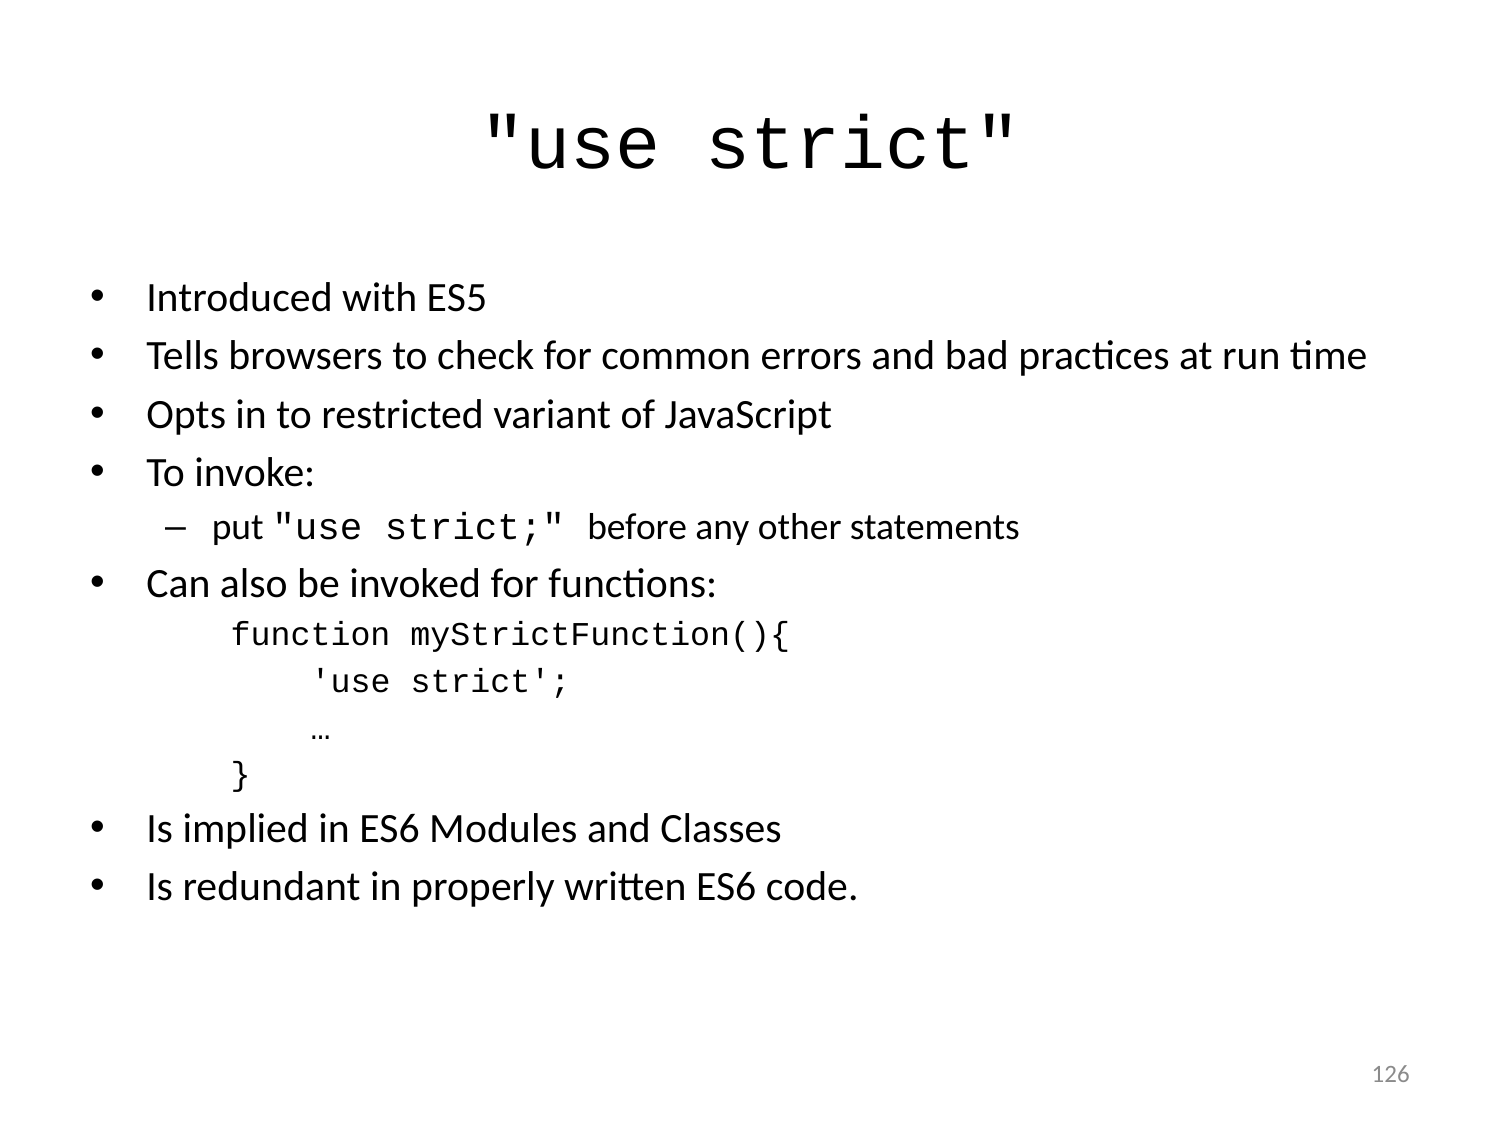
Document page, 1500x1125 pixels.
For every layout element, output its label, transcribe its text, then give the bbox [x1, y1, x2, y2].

slide_number 126 [1074, 1042, 1425, 1103]
title "use strict" [75, 45, 1425, 233]
list Introduced with ES5 Tells browsers to check for common errors and bad practices at run time Opts in to restricted variant of JavaScript To invoke: put "use strict;" before any other statements Can also be invoked for functions: function myStrictFunction(){ 'use strict'; … } Is implied in ES6 Modules and Classes Is redundant in properly written ES6 code. [75, 262, 1425, 1005]
